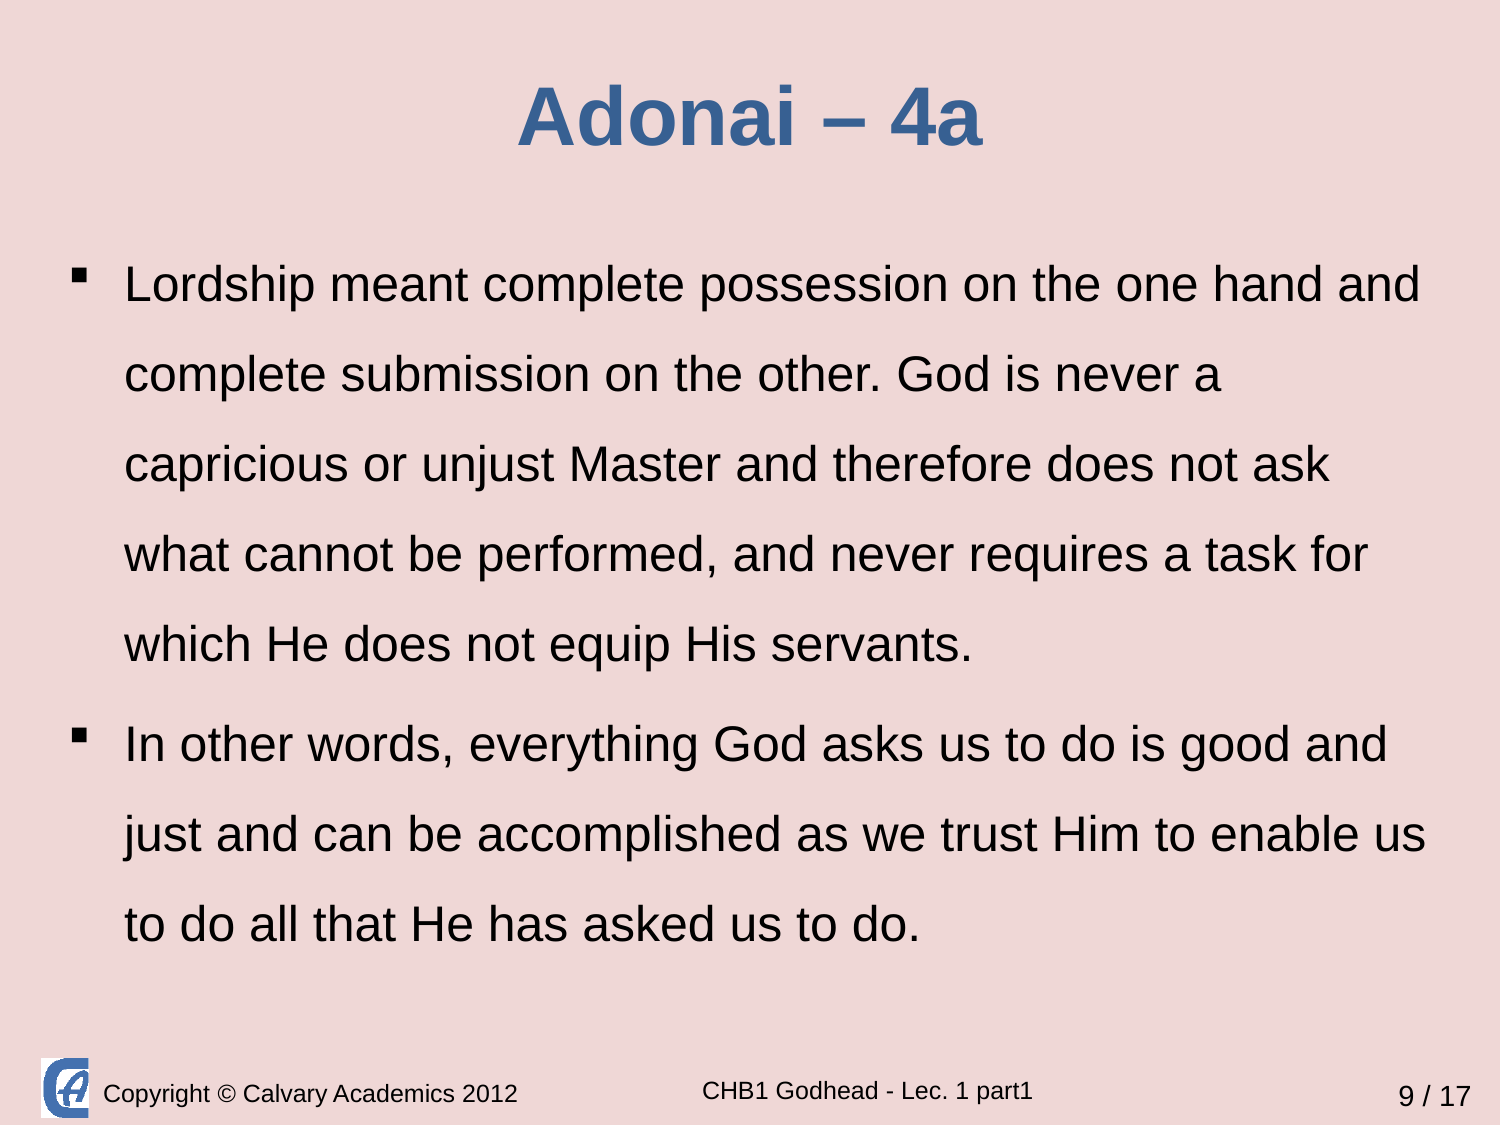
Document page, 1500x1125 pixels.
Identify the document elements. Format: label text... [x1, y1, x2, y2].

text_box 9 / 17 [1364, 1070, 1500, 1121]
text_box Adonai – 4a [0, 54, 1500, 170]
list Lordship meant complete possession on the one hand and complete submission on the other. God is never a capricious or unjust Master and therefore does not ask what cannot be performed, and never requires a task for which He does not equip His servants. In other words, everything God asks us to do is good and just and can be accomplished as we trust Him to enable us to do all that He has asked us to do. [53, 214, 1459, 1012]
picture [41, 1058, 89, 1118]
